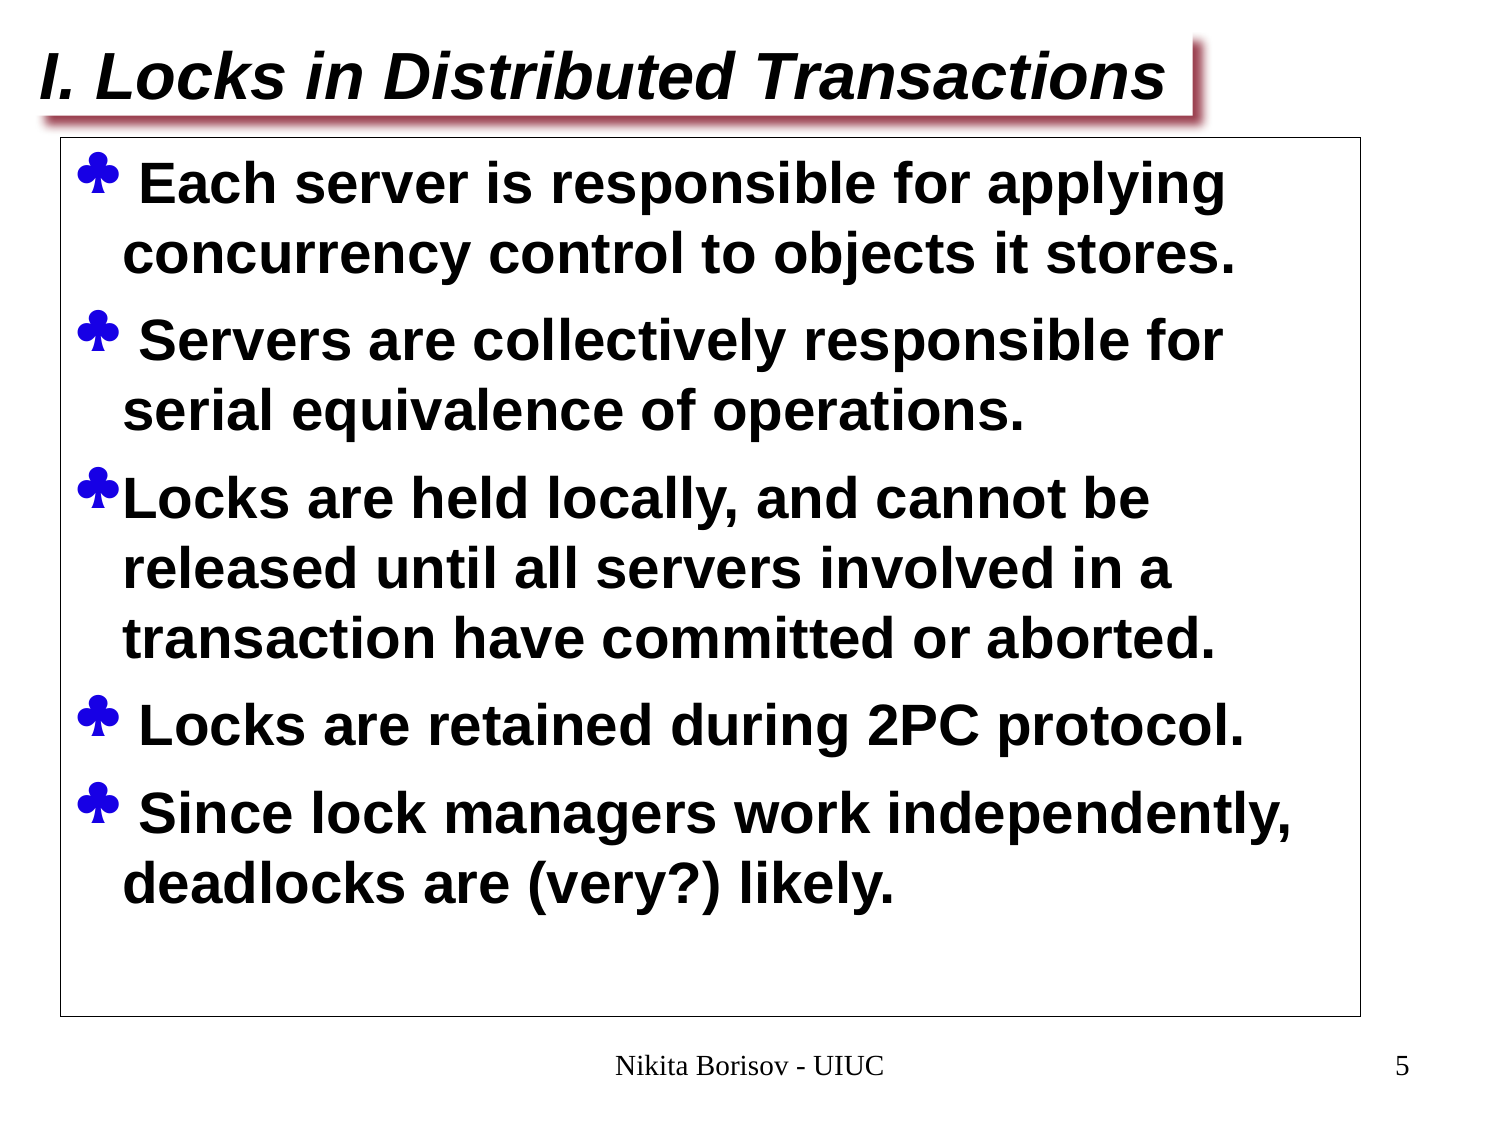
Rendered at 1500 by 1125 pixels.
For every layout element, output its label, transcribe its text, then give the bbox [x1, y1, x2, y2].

footer Nikita Borisov - UIUC [512, 1024, 988, 1103]
slide_number 5 [1074, 1024, 1425, 1103]
title I. Locks in Distributed Transactions [32, 29, 1194, 117]
list Each server is responsible for applying concurrency control to objects it stores. Servers are collectively responsible for serial equivalence of operations. Locks are held locally, and cannot be released until all servers involved in a transaction have committed or aborted. Locks are retained during 2PC protocol. Since lock managers work independently, deadlocks are (very?) likely. [60, 137, 1361, 1017]
